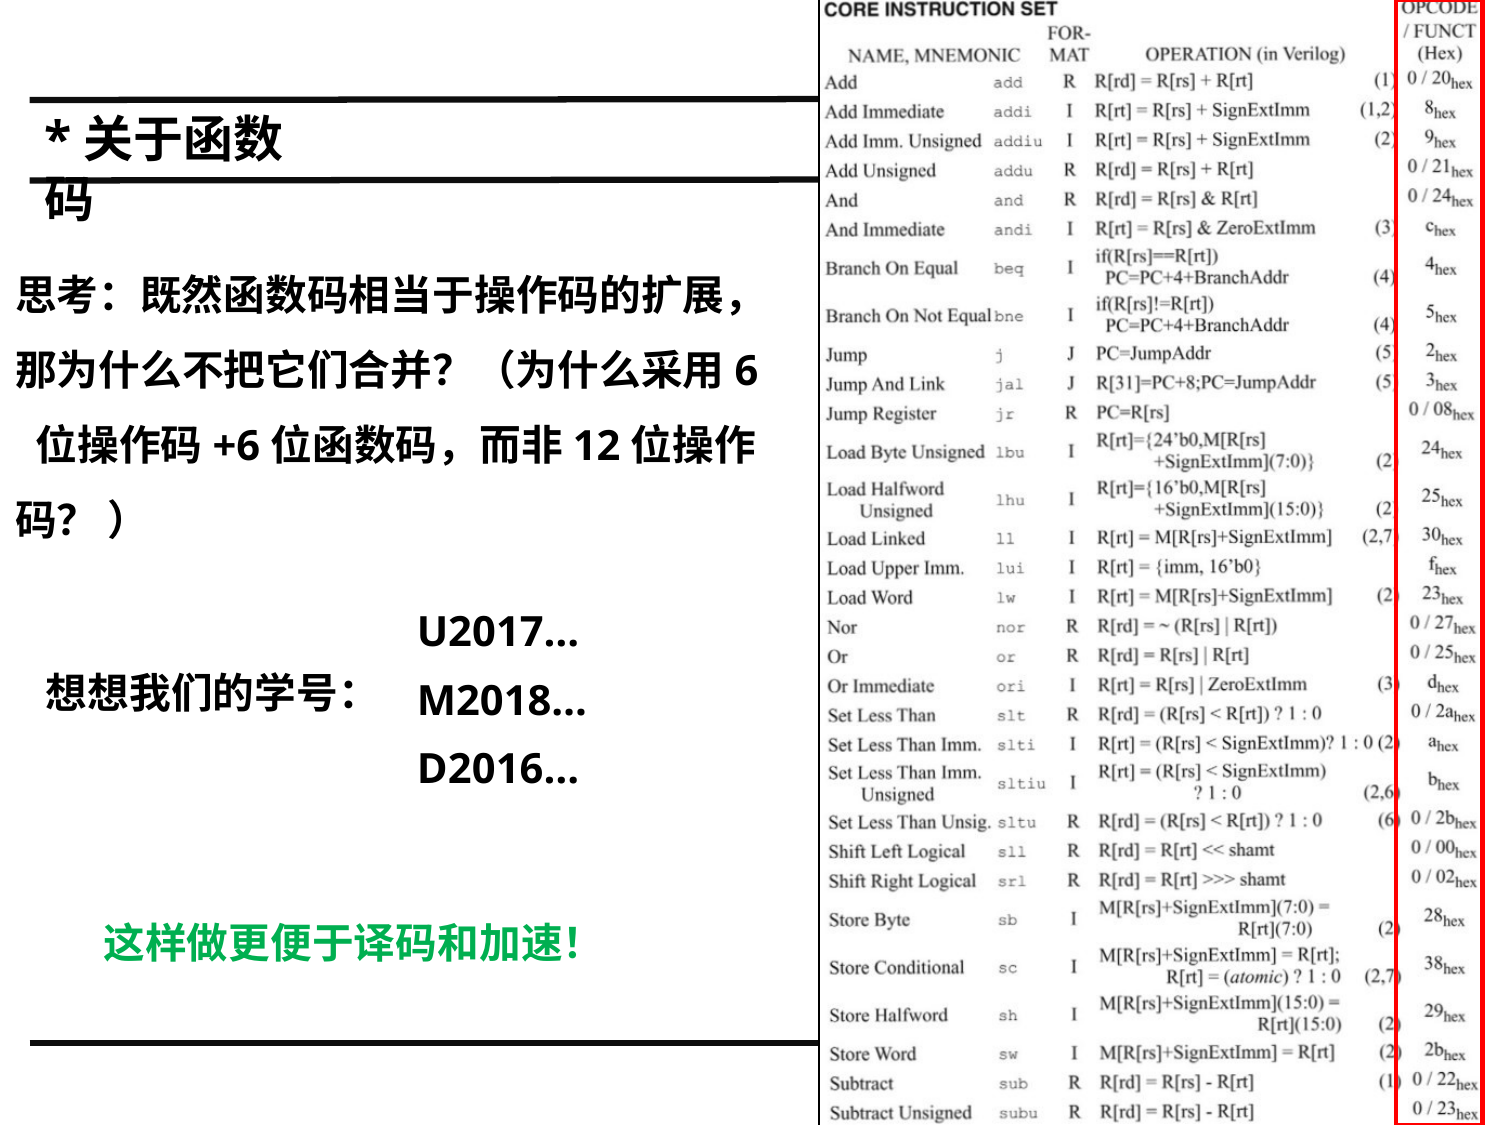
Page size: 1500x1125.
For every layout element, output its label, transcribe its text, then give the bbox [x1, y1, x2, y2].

text_box [820, 0, 1396, 1125]
text_box 思考：既然函数码相当于操作码的扩展， 那为什么不把它们合并？（为什么采用6 位操作码+6位函数码，而非12位操作 码？ ） [12, 241, 768, 544]
text_box [1396, 0, 1483, 1125]
text_box 想想我们的学号： [43, 665, 382, 718]
text_box 这样做更便于译码和加速！ [101, 914, 607, 967]
text_box U2017… M2018… D2016… [414, 584, 605, 792]
title *关于函数码 [42, 105, 321, 296]
